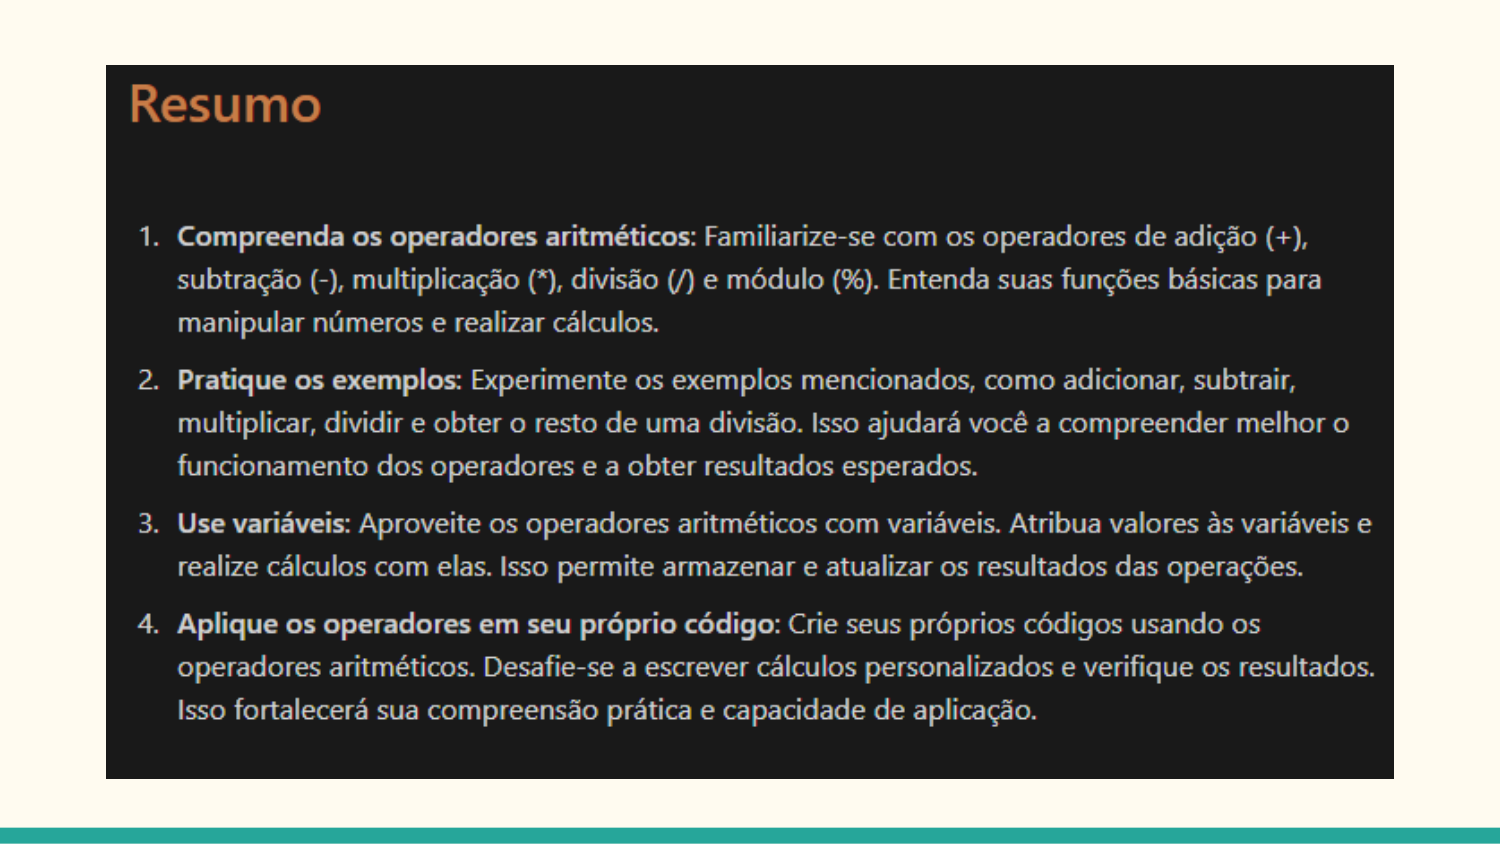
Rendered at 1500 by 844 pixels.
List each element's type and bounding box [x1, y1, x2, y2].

picture [106, 65, 1394, 779]
